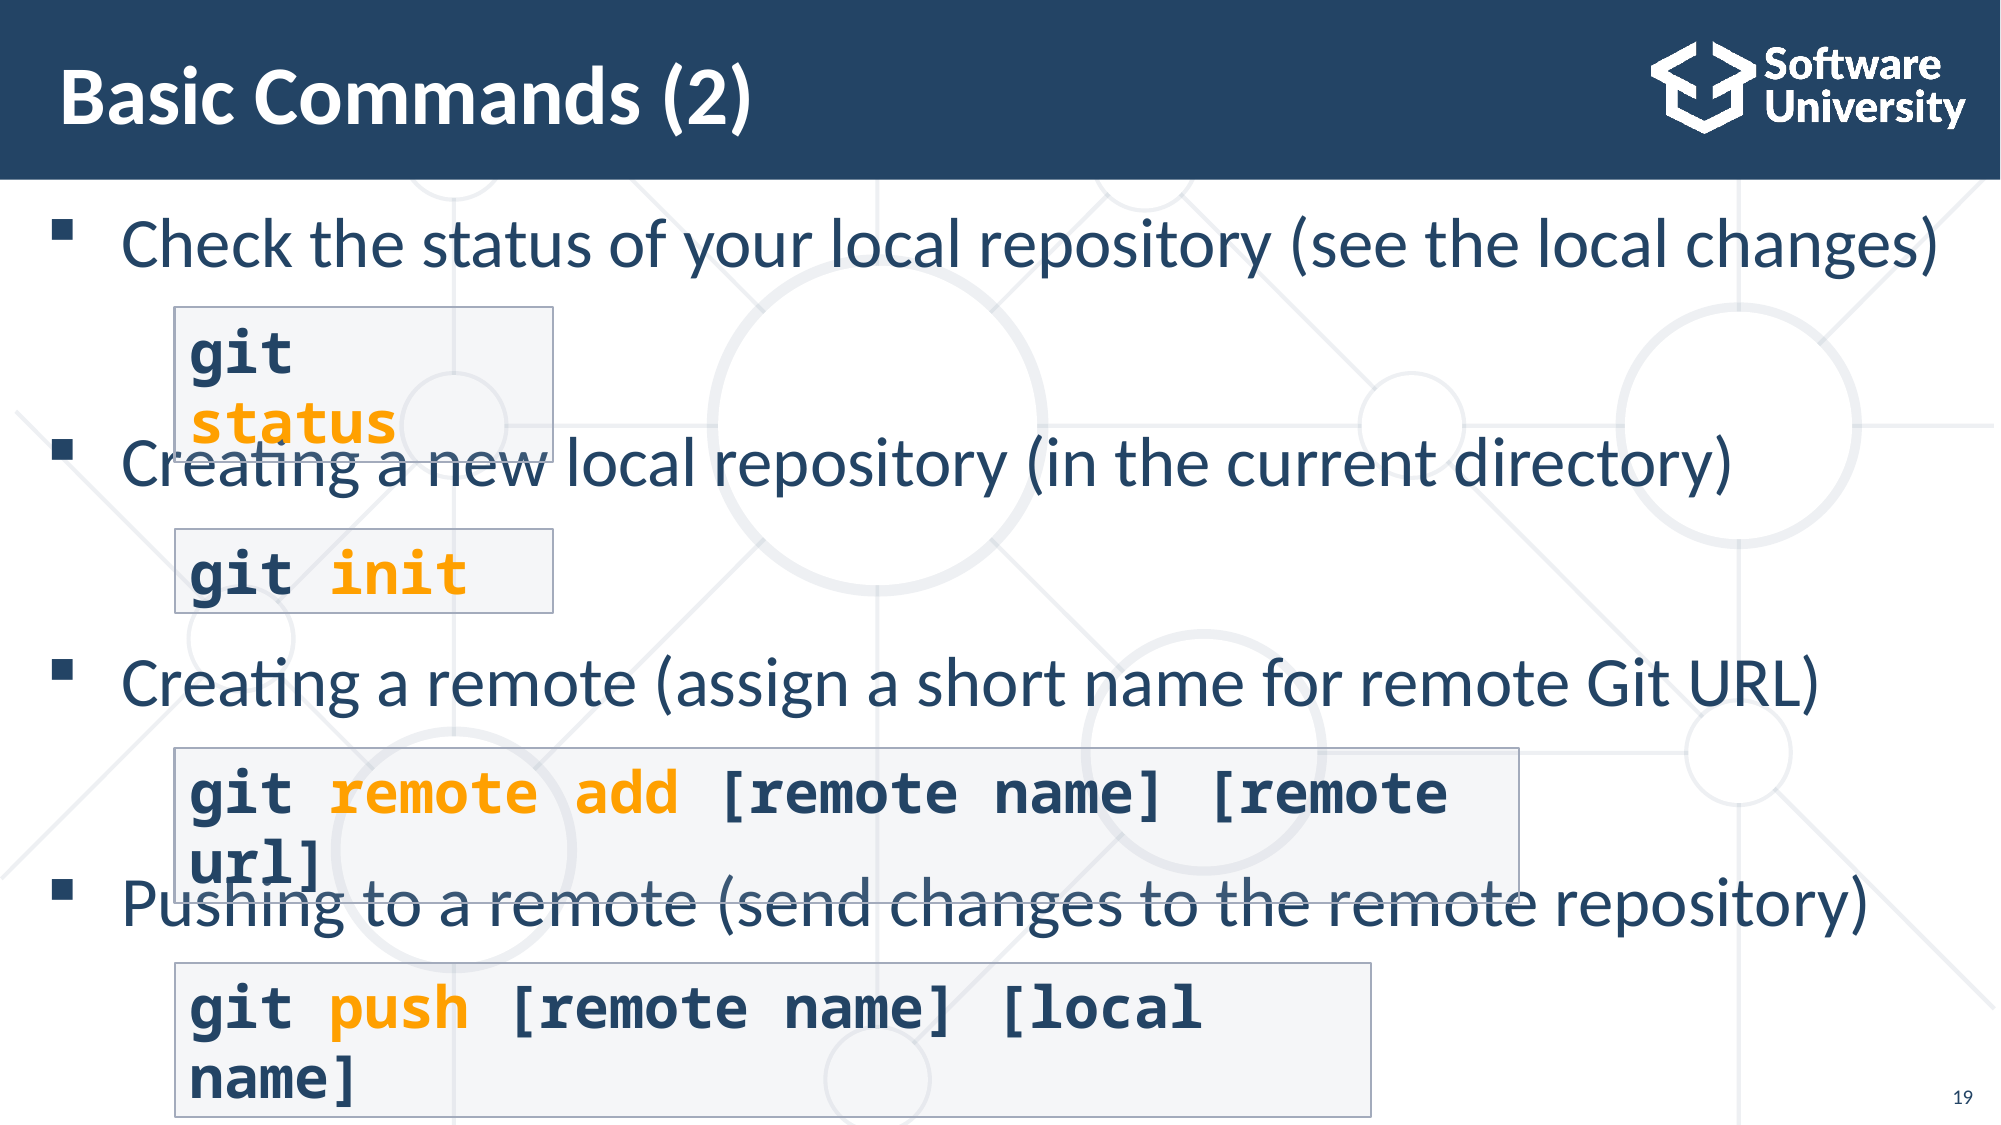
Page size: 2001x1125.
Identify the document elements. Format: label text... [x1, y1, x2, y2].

text_box Basic Commands (2) [41, 18, 1420, 164]
slide_number 19 [1927, 1067, 1989, 1117]
text_box git remote add [remote name] [remote url] [174, 747, 1519, 903]
picture [1651, 41, 1966, 134]
text_box Check the status of your local repository (see the local changes) Creating a new local repository (in the current directory) Creating a remote (assign a short name for remote Git URL) Pushing to a remote (send changes to the remote repository) [31, 188, 1968, 1103]
text_box git status [174, 307, 554, 463]
text_box git push [remote name] [local name] [174, 962, 1371, 1118]
text_box git init [174, 528, 554, 614]
